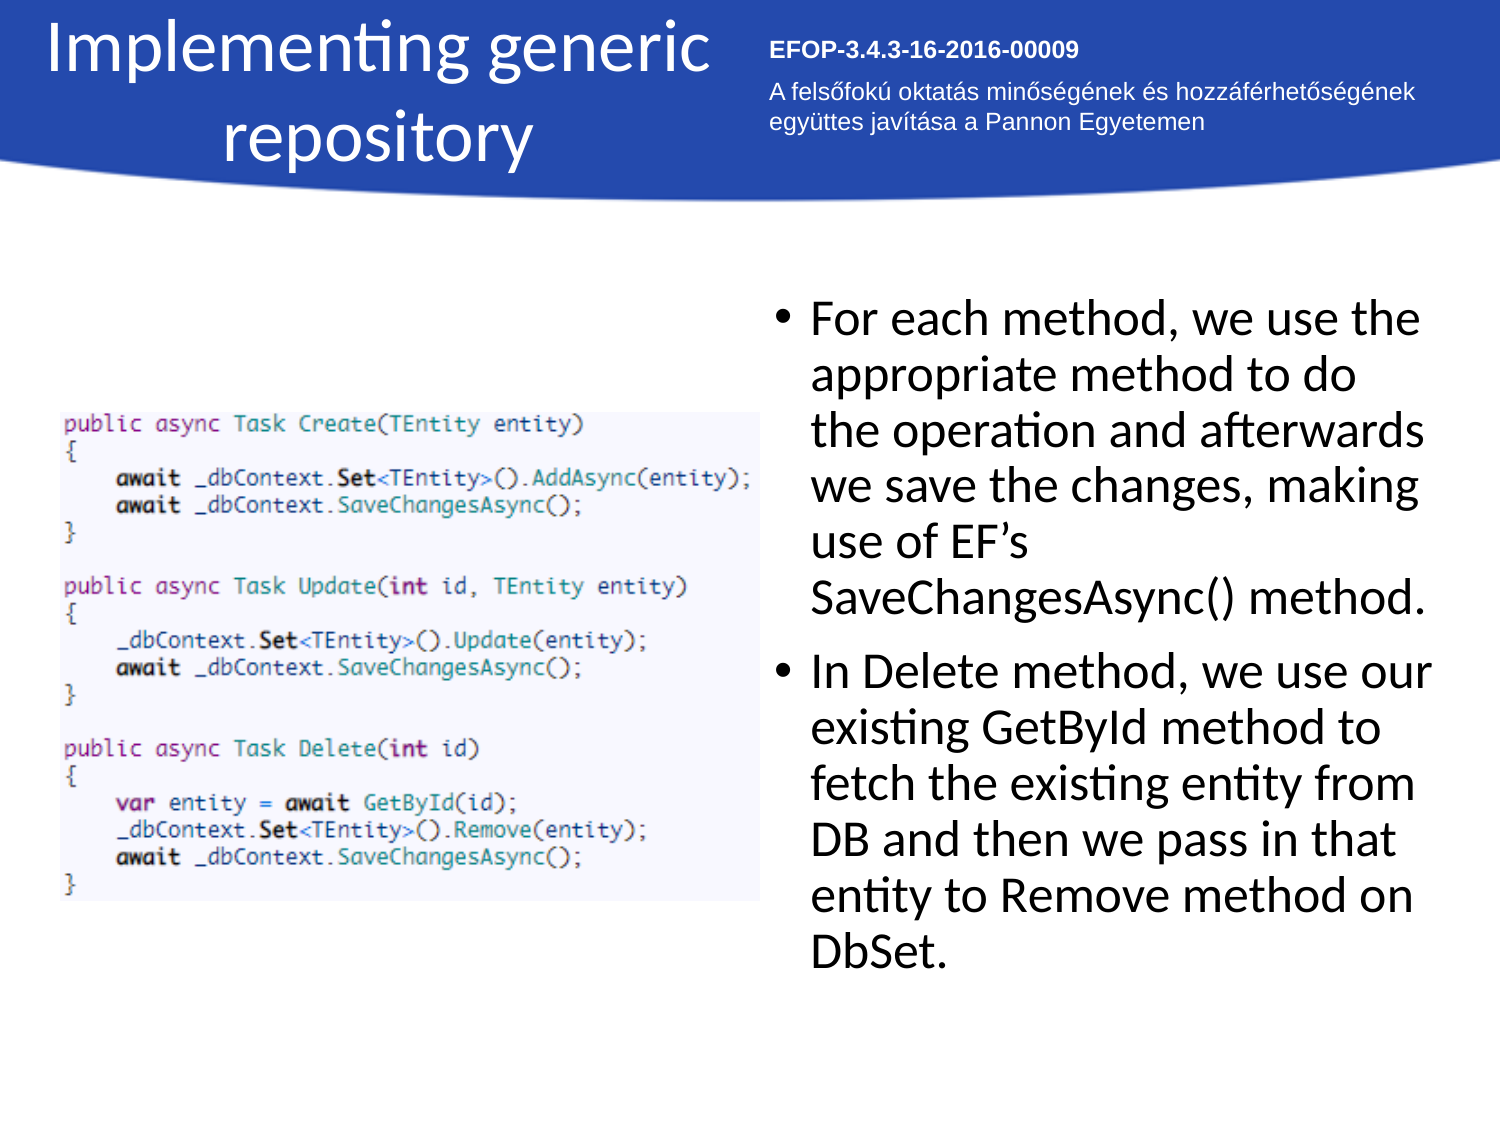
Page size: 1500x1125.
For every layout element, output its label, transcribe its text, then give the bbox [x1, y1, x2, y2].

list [60, 412, 760, 901]
text_box Implementing generic repository [18, 0, 739, 173]
list For each method, we use the appropriate method to do the operation and afterwards we save the changes, making use of EF’s SaveChangesAsync() method. In Delete method, we use our existing GetById method to fetch the existing entity from DB and then we pass in that entity to Remove method on DbSet. [759, 283, 1450, 1042]
text_box EFOP-3.4.3-16-2016-00009 A felsőfokú oktatás minőségének és hozzáférhetőségének együttes javítása a Pannon Egyetemen [754, 25, 1465, 143]
picture [0, 0, 1500, 1125]
